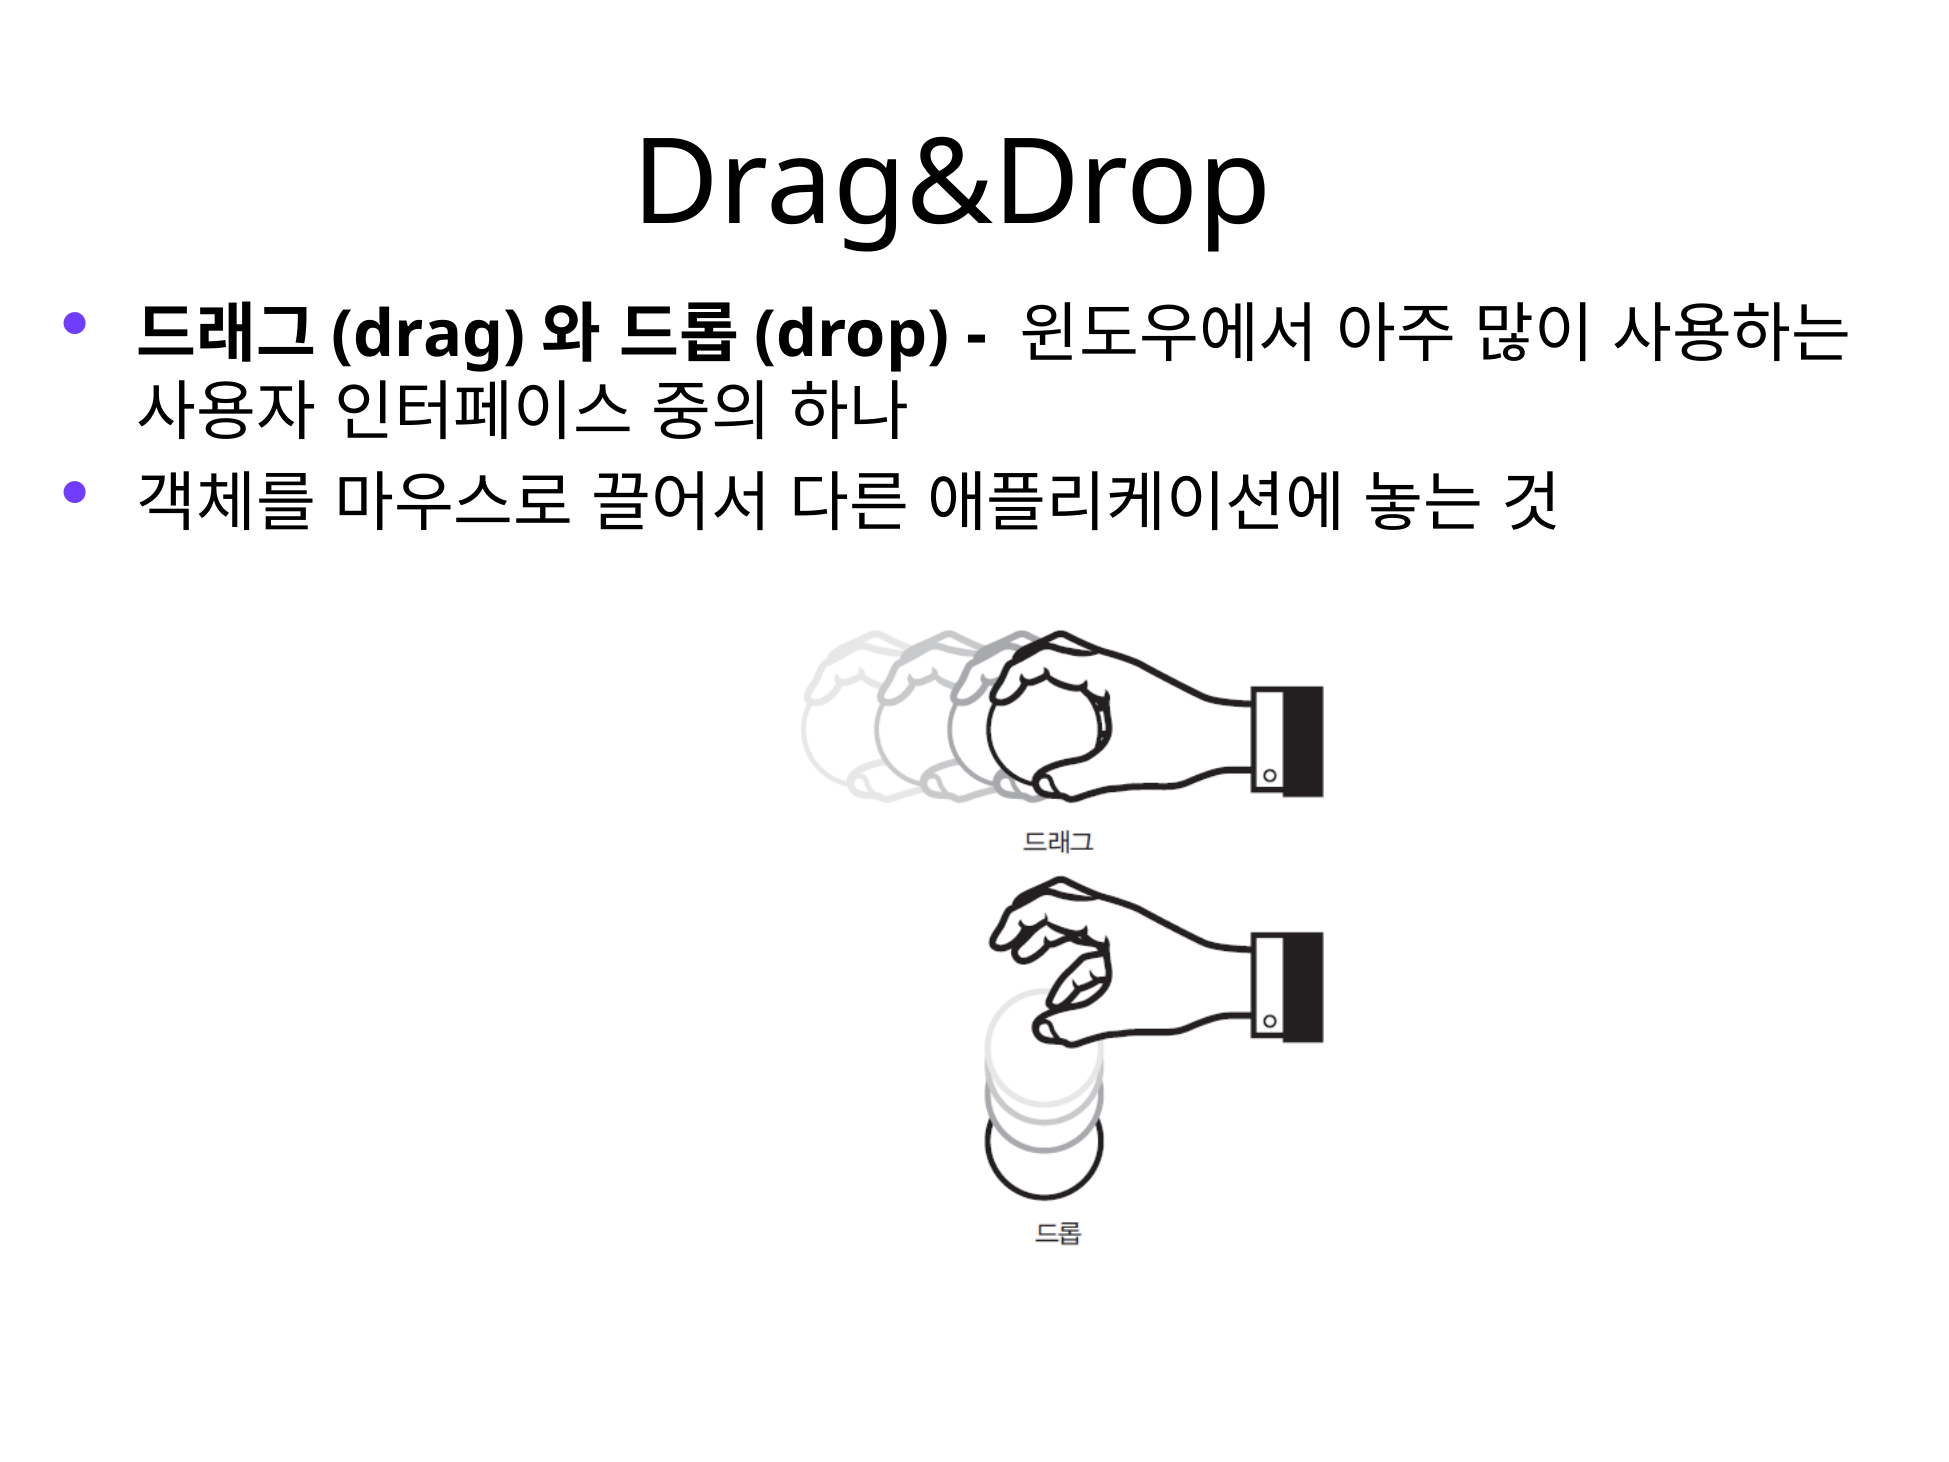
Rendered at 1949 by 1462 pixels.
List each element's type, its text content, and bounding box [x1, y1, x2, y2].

picture [795, 611, 1357, 1252]
list 드래그(drag)와 드롭(drop) - 윈도우에서 아주 많이 사용하는 사용자 인터페이스 중의 하나 객체를 마우스로 끌어서 다른 애플리케이션에 놓는 것 [48, 284, 1897, 1343]
title Drag&Drop [156, 92, 1749, 255]
